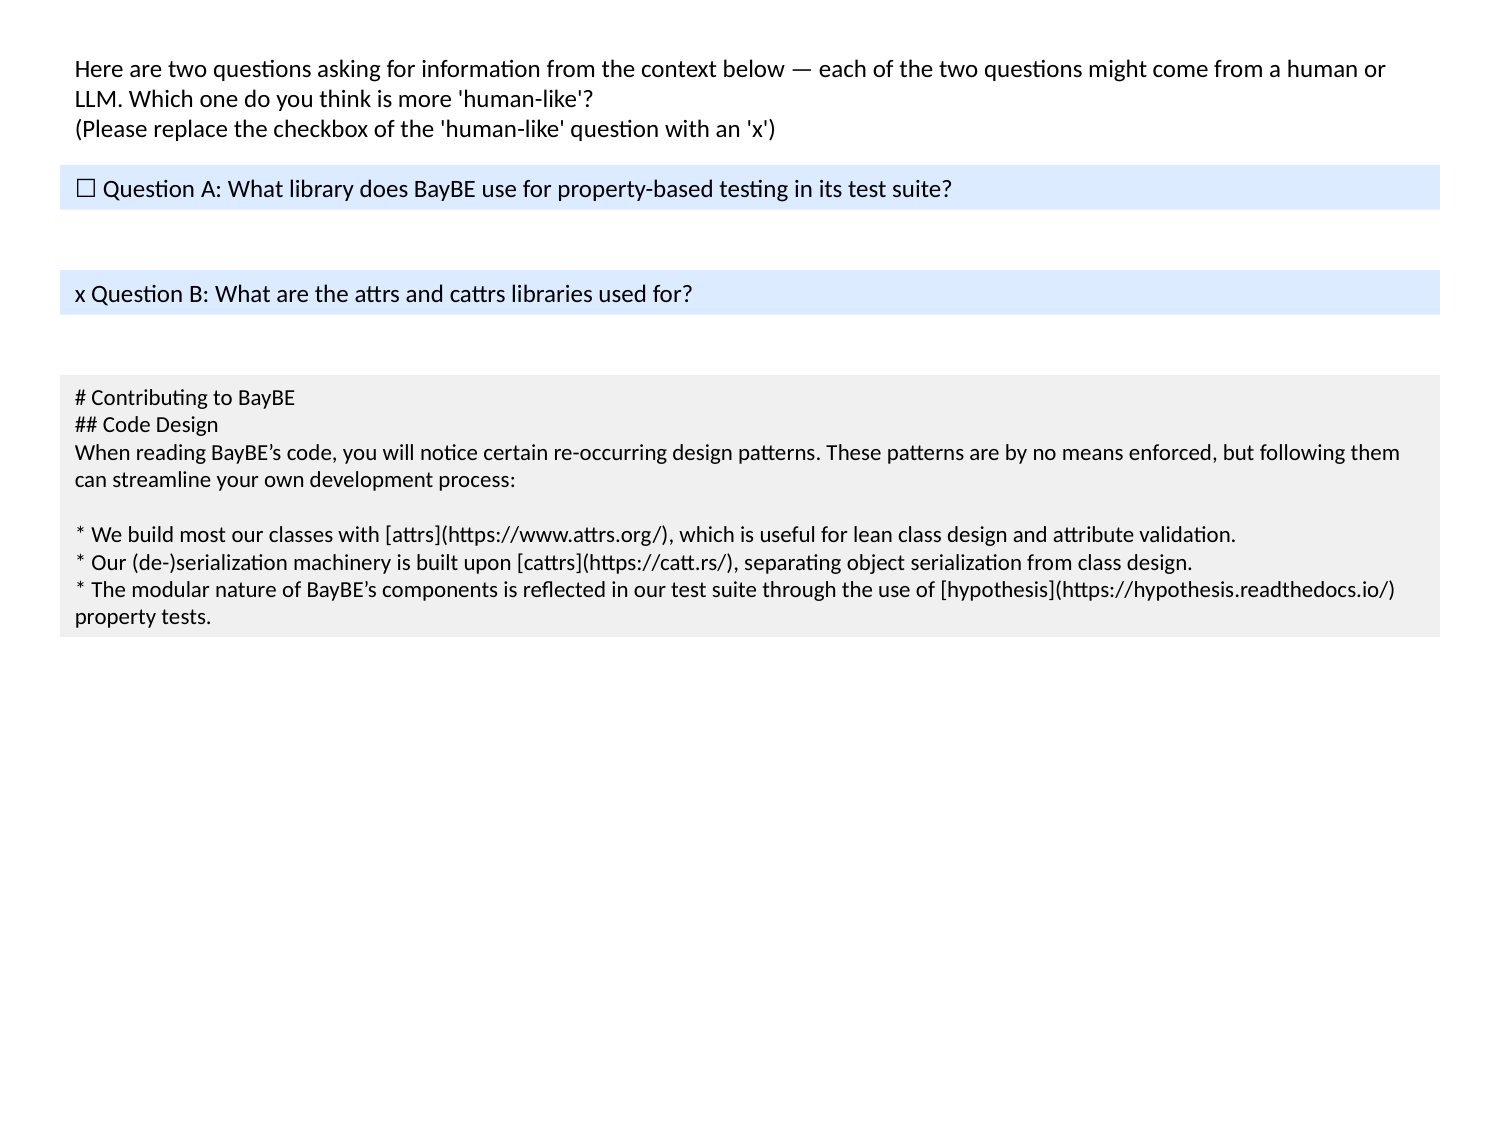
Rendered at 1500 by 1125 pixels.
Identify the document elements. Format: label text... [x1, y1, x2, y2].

text_box # Contributing to BayBE ## Code Design When reading BayBE’s code, you will notice certain re-occurring design patterns. These patterns are by no means enforced, but following them can streamline your own development process: * We build most our classes with [attrs](https://www.attrs.org/), which is useful for lean class design and attribute validation. * Our (de-)serialization machinery is built upon [cattrs](https://catt.rs/), separating object serialization from class design. * The modular nature of BayBE’s components is reflected in our test suite through the use of [hypothesis](https://hypothesis.readthedocs.io/) property tests. [59, 375, 1440, 637]
text_box ☐ Question A: What library does BayBE use for property-based testing in its test suite? [59, 164, 1440, 210]
text_box Here are two questions asking for information from the context below — each of the two questions might come from a human or LLM. Which one do you think is more 'human-like'? (Please replace the checkbox of the 'human-like' question with an 'x') [59, 45, 1440, 150]
text_box x Question B: What are the attrs and cattrs libraries used for? [59, 270, 1440, 315]
